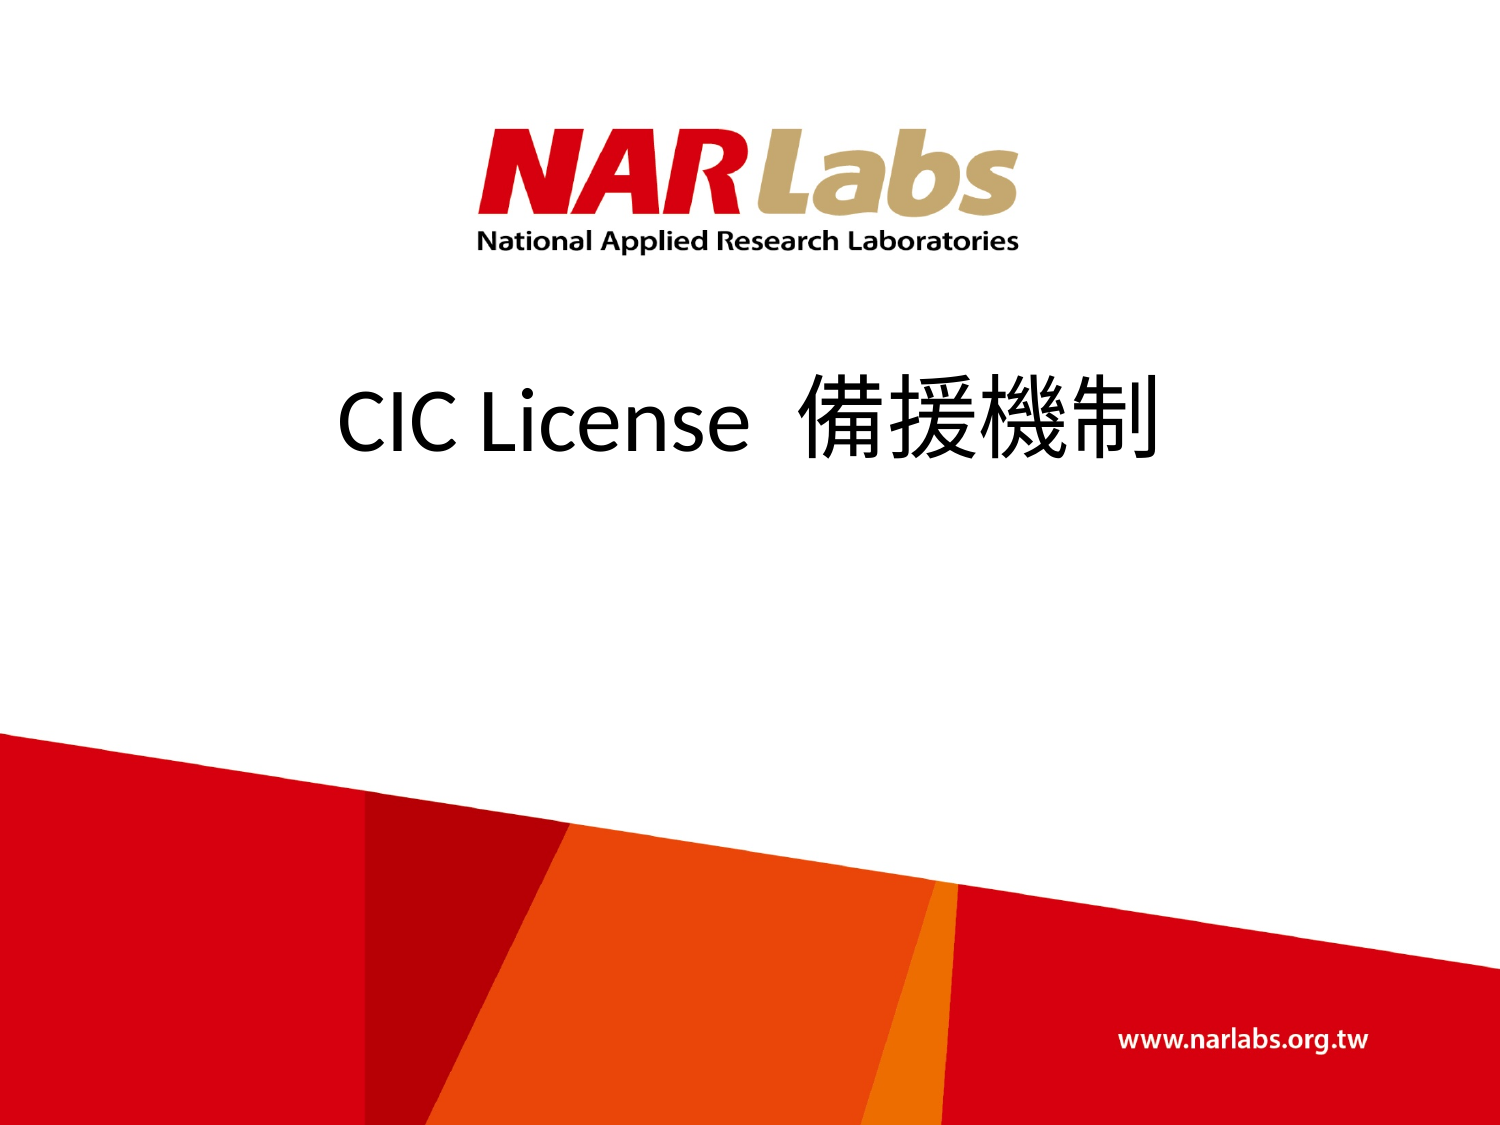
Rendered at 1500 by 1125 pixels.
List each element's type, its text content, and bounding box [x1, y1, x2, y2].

title CIC License 備援機制 [112, 349, 1388, 591]
picture [0, 0, 1500, 1125]
